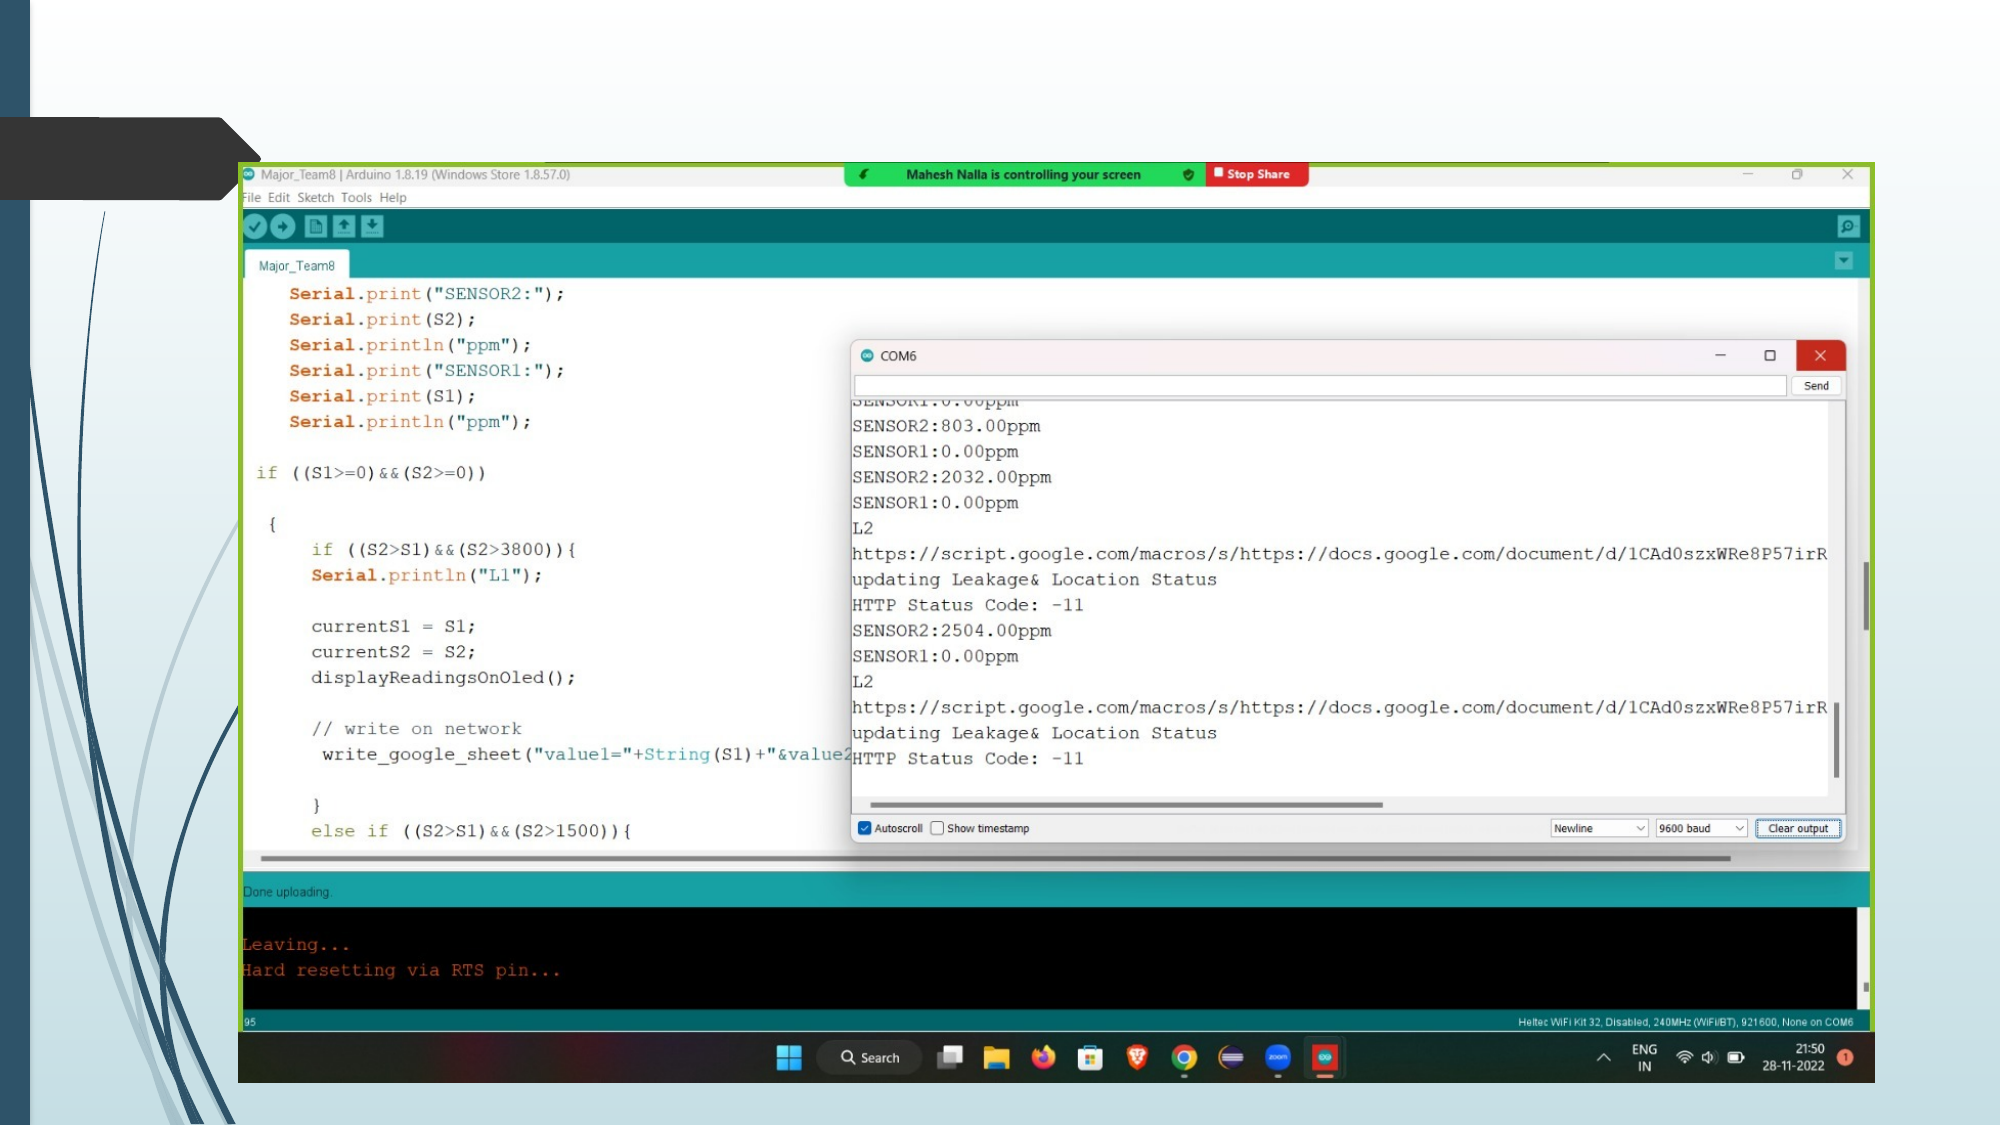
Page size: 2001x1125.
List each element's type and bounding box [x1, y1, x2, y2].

picture [238, 161, 1875, 1083]
